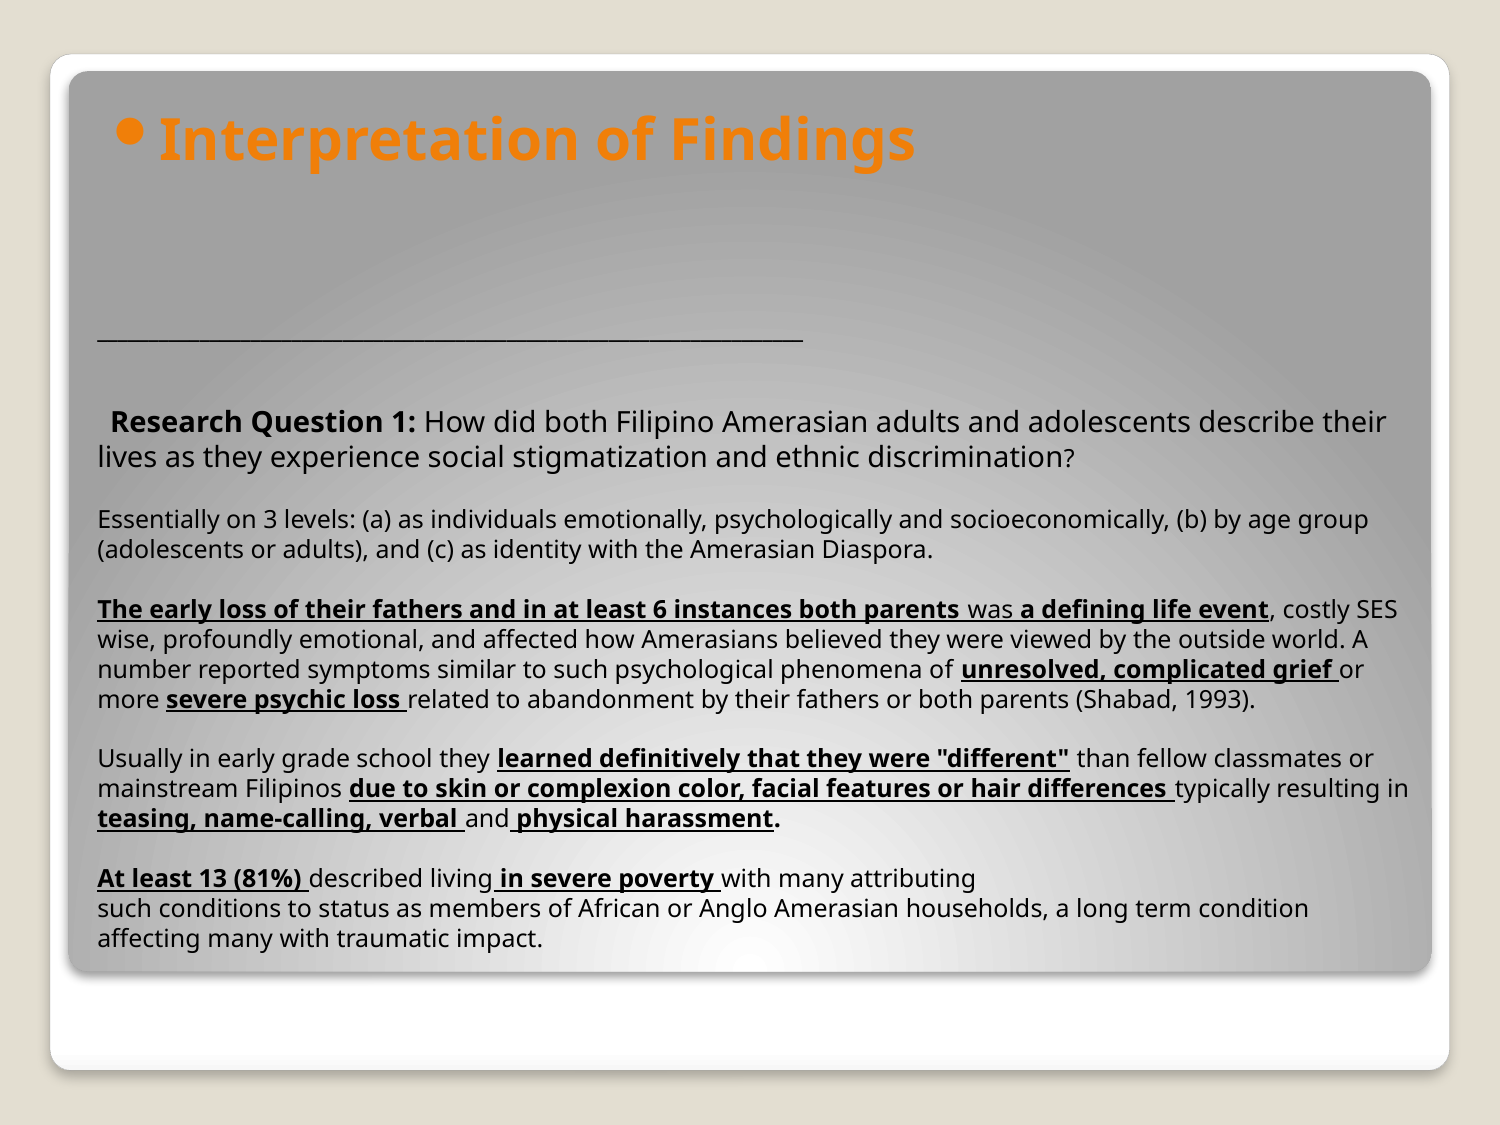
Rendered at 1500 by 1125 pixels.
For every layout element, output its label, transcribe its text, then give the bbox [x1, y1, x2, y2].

title _____________________________________________________________________ Research Question 1: How did both Filipino Amerasian adults and adolescents describe their lives as they experience social stigmatization and ethnic discrimination? Essentially on 3 levels: (a) as individuals emotionally, psychologically and socioeconomically, (b) by age group (adolescents or adults), and (c) as identity with the Amerasian Diaspora. The early loss of their fathers and in at least 6 instances both parents was a defining life event, costly SES wise, profoundly emotional, and affected how Amerasians believed they were viewed by the outside world. A number reported symptoms similar to such psychological phenomena of unresolved, complicated grief or more severe psychic loss related to abandonment by their fathers or both parents (Shabad, 1993). Usually in early grade school they learned definitively that they were "different" than fellow classmates or mainstream Filipinos due to skin or complexion color, facial features or hair differences typically resulting in teasing, name-calling, verbal and physical harassment. At least 13 (81%) described living in severe poverty with many attributing such conditions to status as members of African or Anglo Amerasian households, a long term condition affecting many with traumatic impact. [82, 225, 1425, 990]
list Interpretation of Findings [82, 86, 1425, 225]
